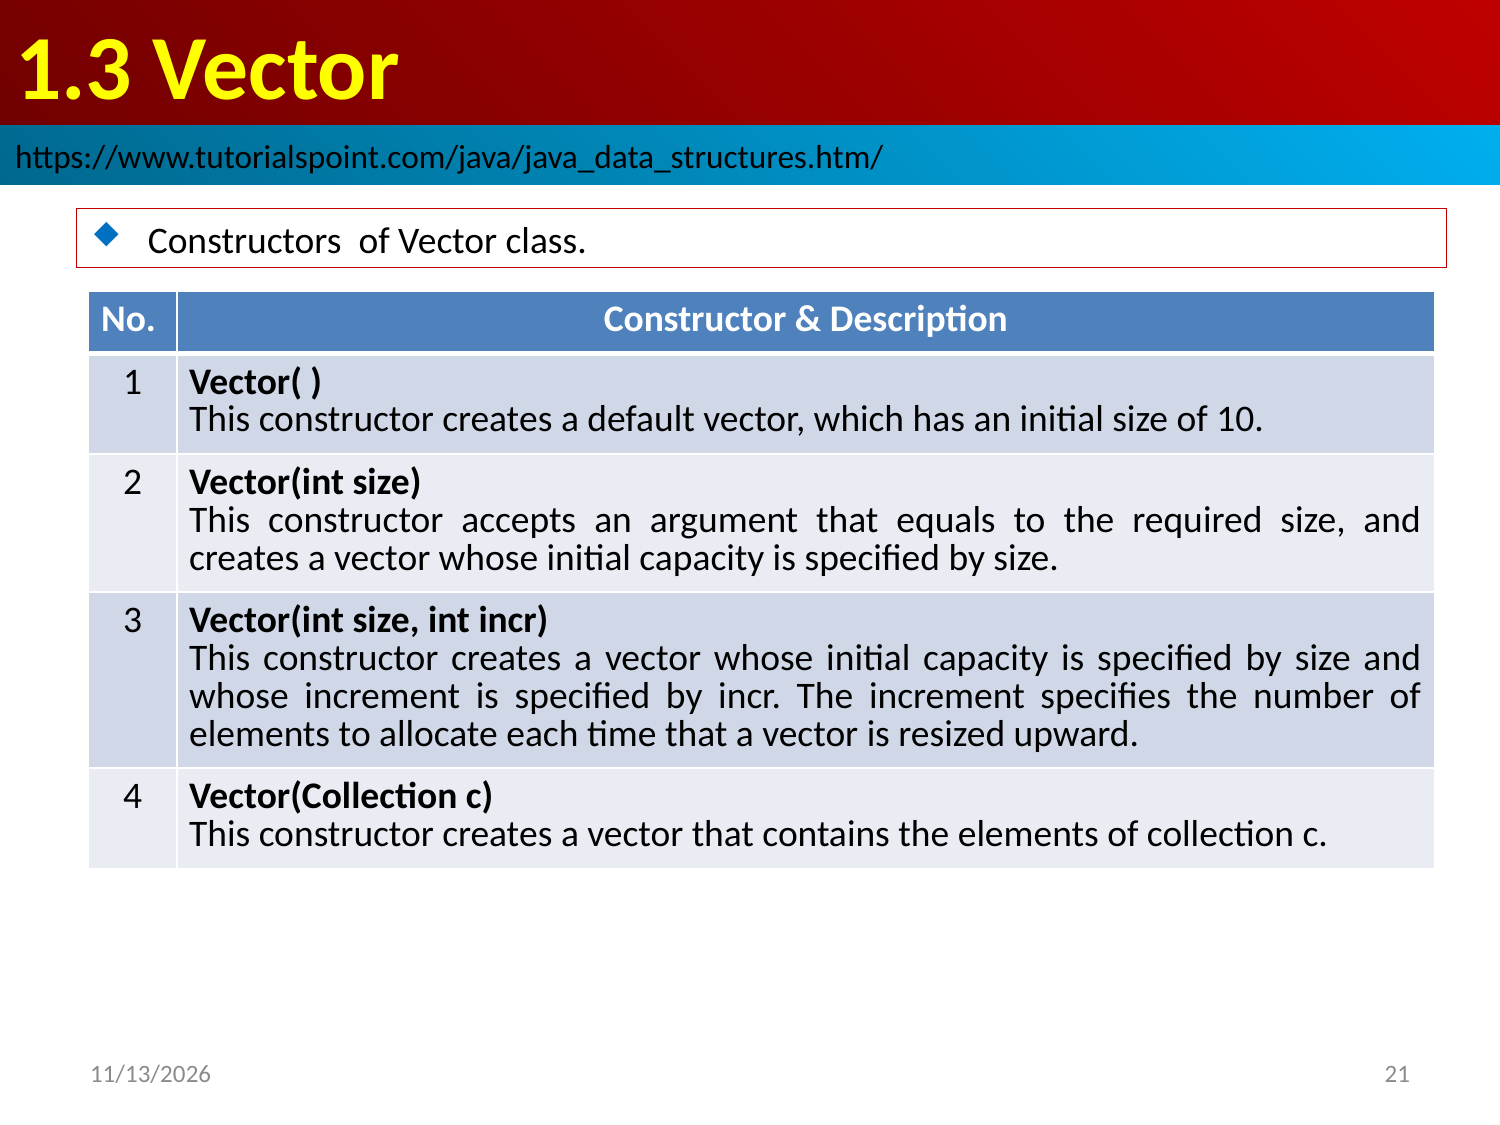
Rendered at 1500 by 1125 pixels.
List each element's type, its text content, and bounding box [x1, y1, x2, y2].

table_cell 3 [89, 593, 176, 767]
table_cell 4 [89, 769, 176, 868]
slide_number 21 [1074, 1042, 1425, 1103]
table_cell Vector( ) This constructor creates a default vector, which has an initial size of 10. [178, 356, 1434, 453]
table_header Constructor & Description [178, 292, 1434, 351]
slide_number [75, 1042, 425, 1103]
table_cell Vector(int size) This constructor accepts an argument that equals to the required size, and creates a vector whose initial capacity is specified by size. [178, 455, 1434, 591]
subtitle Constructors of Vector class. [76, 208, 1447, 268]
title 1.3 Vector [0, 0, 1500, 125]
text_box https://www.tutorialspoint.com/java/java_data_structures.htm/ [0, 125, 1500, 185]
table_cell 1 [89, 356, 176, 453]
table_cell 2 [89, 455, 176, 591]
table_cell Vector(int size, int incr) This constructor creates a vector whose initial capacity is specified by size and whose increment is specified by incr. The increment specifies the number of elements to allocate each time that a vector is resized upward. [178, 593, 1434, 767]
table_cell Vector(Collection c) This constructor creates a vector that contains the elements of collection c. [178, 769, 1434, 868]
table_header No. [89, 292, 176, 351]
